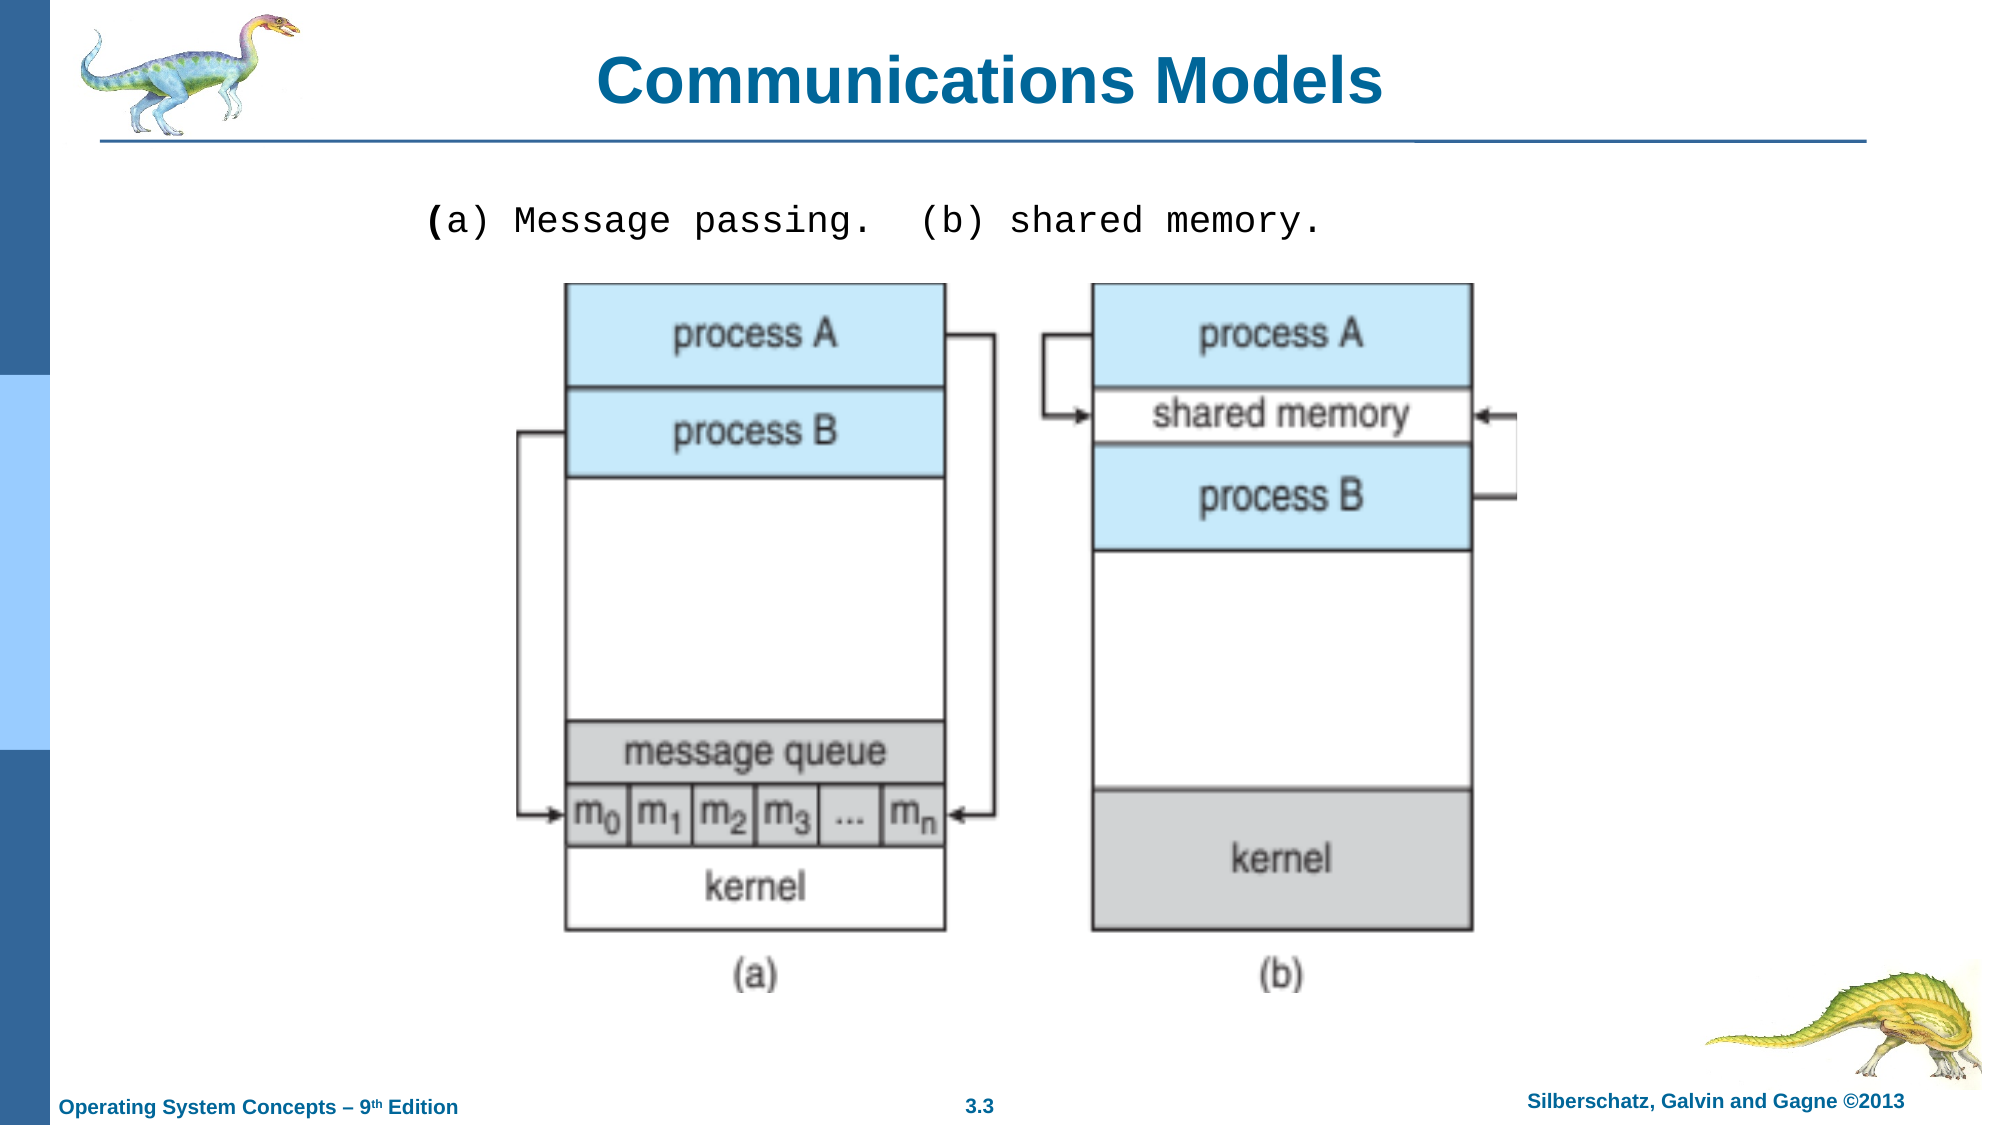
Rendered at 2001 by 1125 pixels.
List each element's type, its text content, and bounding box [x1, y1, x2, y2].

text_box (a) Message passing. (b) shared memory. [409, 187, 1455, 248]
picture [516, 282, 1518, 993]
picture [1700, 959, 1982, 1090]
picture [62, 0, 324, 149]
title Communications Models [324, 29, 1675, 125]
